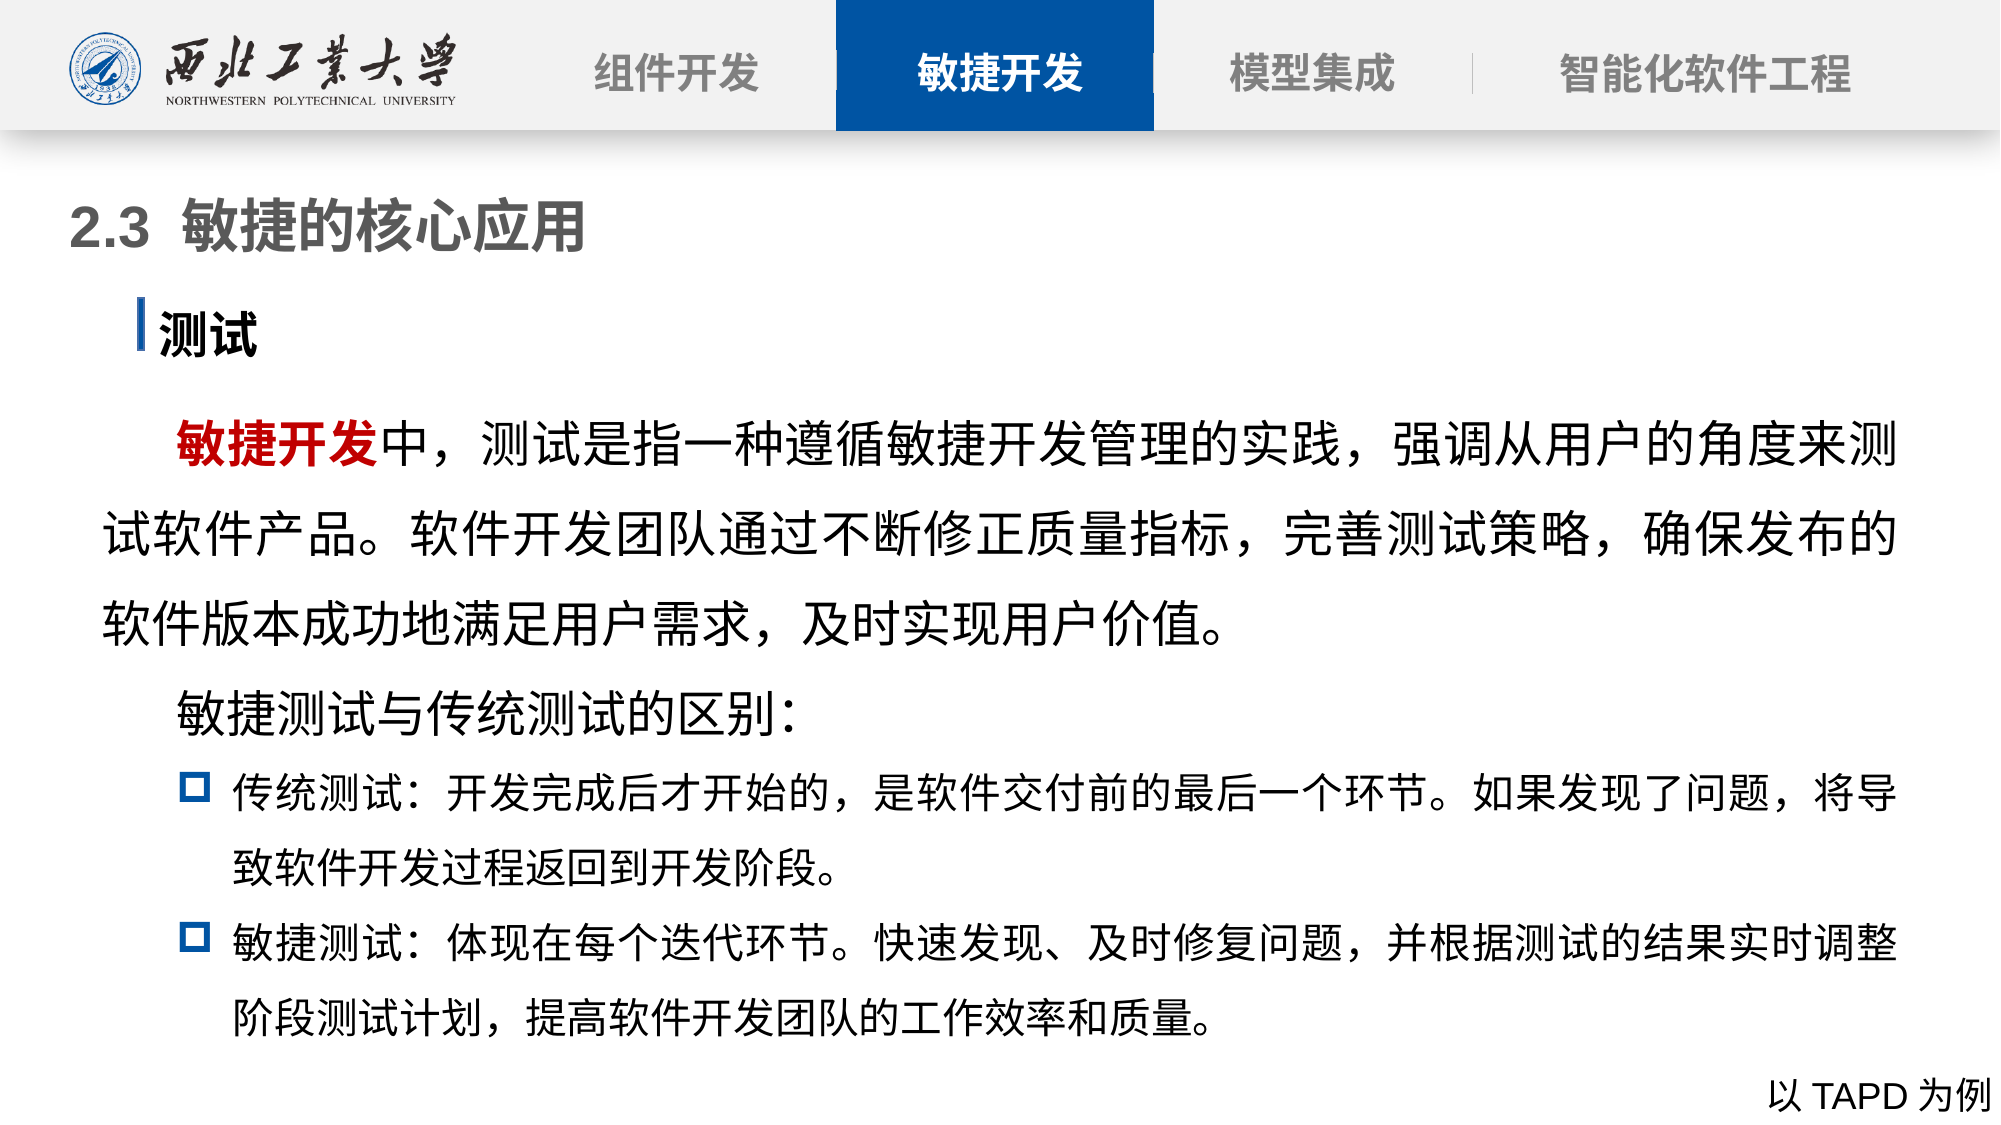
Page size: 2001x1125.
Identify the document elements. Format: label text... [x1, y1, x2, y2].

text_box 以TAPD为例 [1750, 1064, 2000, 1125]
text_box 敏捷开发中，测试是指一种遵循敏捷开发管理的实践，强调从用户的角度来测试软件产品。软件开发团队通过不断修正质量指标，完善测试策略，确保发布的软件版本成功地满足用户需求，及时实现用户价值。 敏捷测试与传统测试的区别： 传统测试：开发完成后才开始的，是软件交付前的最后一个环节。如果发现了问题，将导致软件开发过程返回到开发阶段。 敏捷测试：体现在每个迭代环节。快速发现、及时修复问题，并根据测试的结果实时调整阶段测试计划，提高软件开发团队的工作效率和质量。 [86, 374, 1914, 1125]
text_box [836, 0, 1154, 131]
text_box 敏捷开发 [861, 38, 1141, 105]
text_box 组件开发 [566, 38, 787, 105]
text_box 2.3 敏捷的核心应用 [69, 181, 703, 268]
text_box 智能化软件工程 [1509, 39, 1902, 106]
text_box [137, 296, 1237, 373]
text_box [0, 0, 836, 131]
picture [69, 32, 456, 105]
text_box 模型集成 [1190, 38, 1435, 105]
text_box [231, 452, 898, 513]
text_box [1154, 0, 2000, 131]
